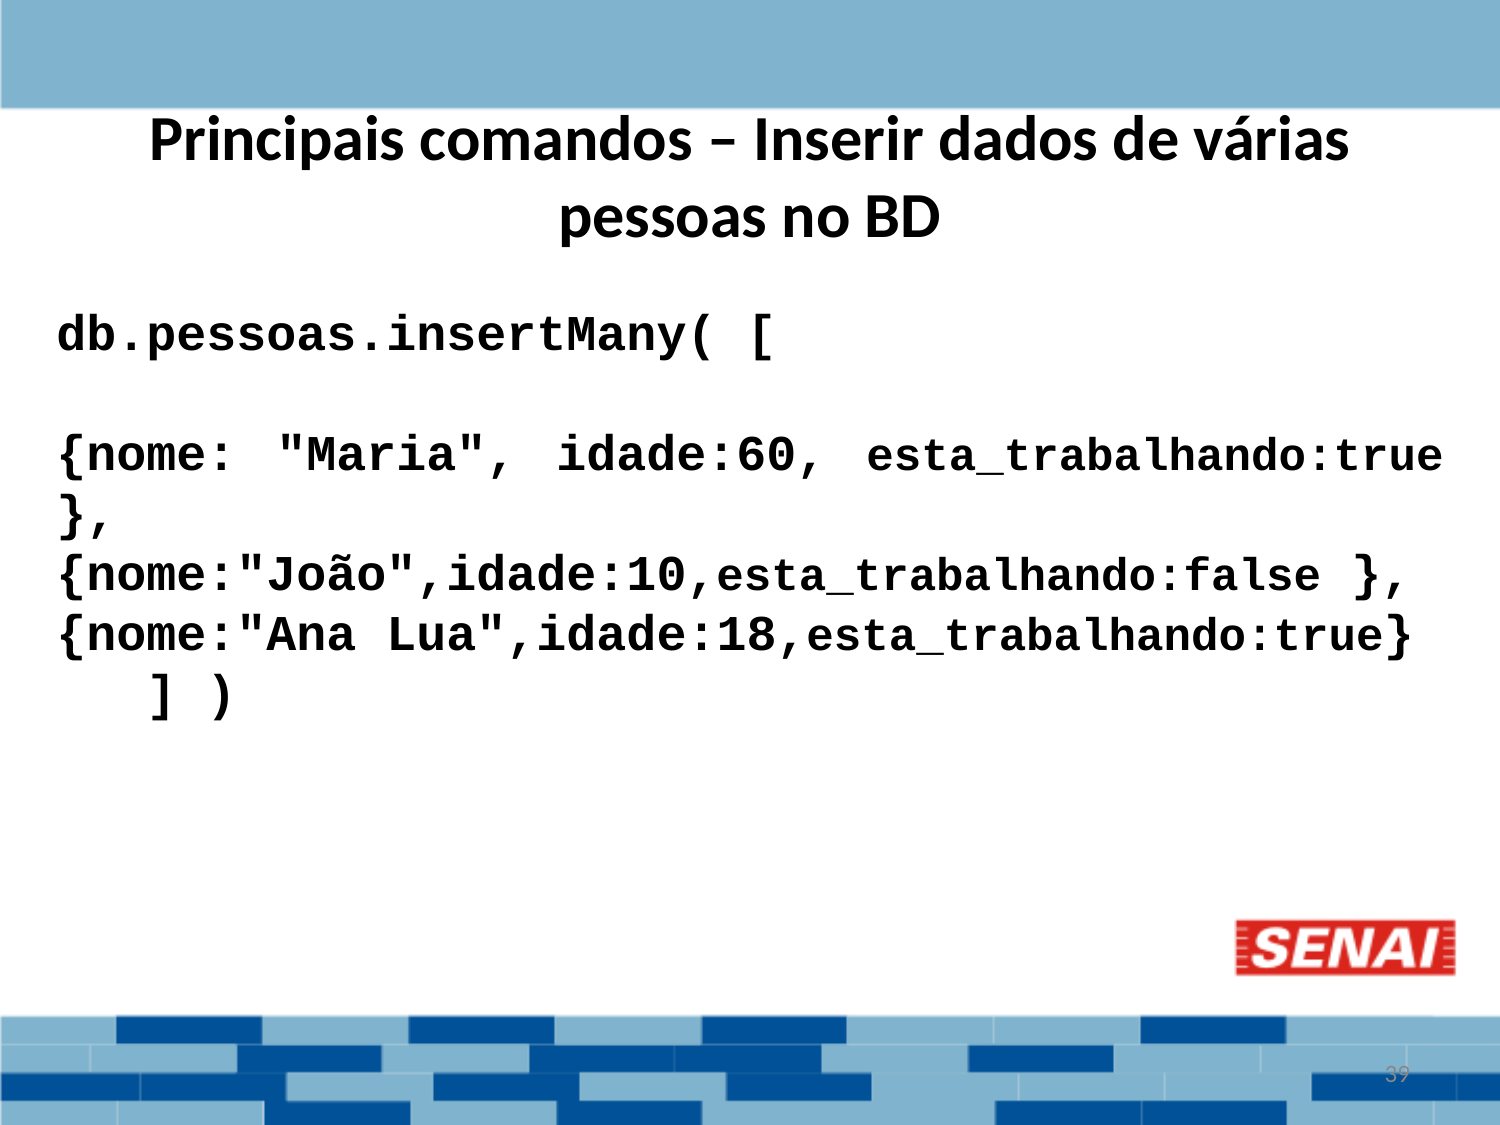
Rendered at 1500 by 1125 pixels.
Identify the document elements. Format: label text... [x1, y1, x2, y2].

title Principais comandos – Inserir dados de várias pessoas no BD [75, 79, 1425, 268]
slide_number ‹#› [1074, 1042, 1425, 1103]
picture [0, 0, 1500, 1125]
list db.pessoas.insertMany( [ {nome: "Maria", idade:60, esta_trabalhando:true }, {nome:"João",idade:10,esta_trabalhando:false }, {nome:"Ana Lua",idade:18,esta_trabalhando:true} ] ) [41, 292, 1459, 1018]
footer [512, 1042, 988, 1103]
slide_number [75, 1042, 425, 1103]
